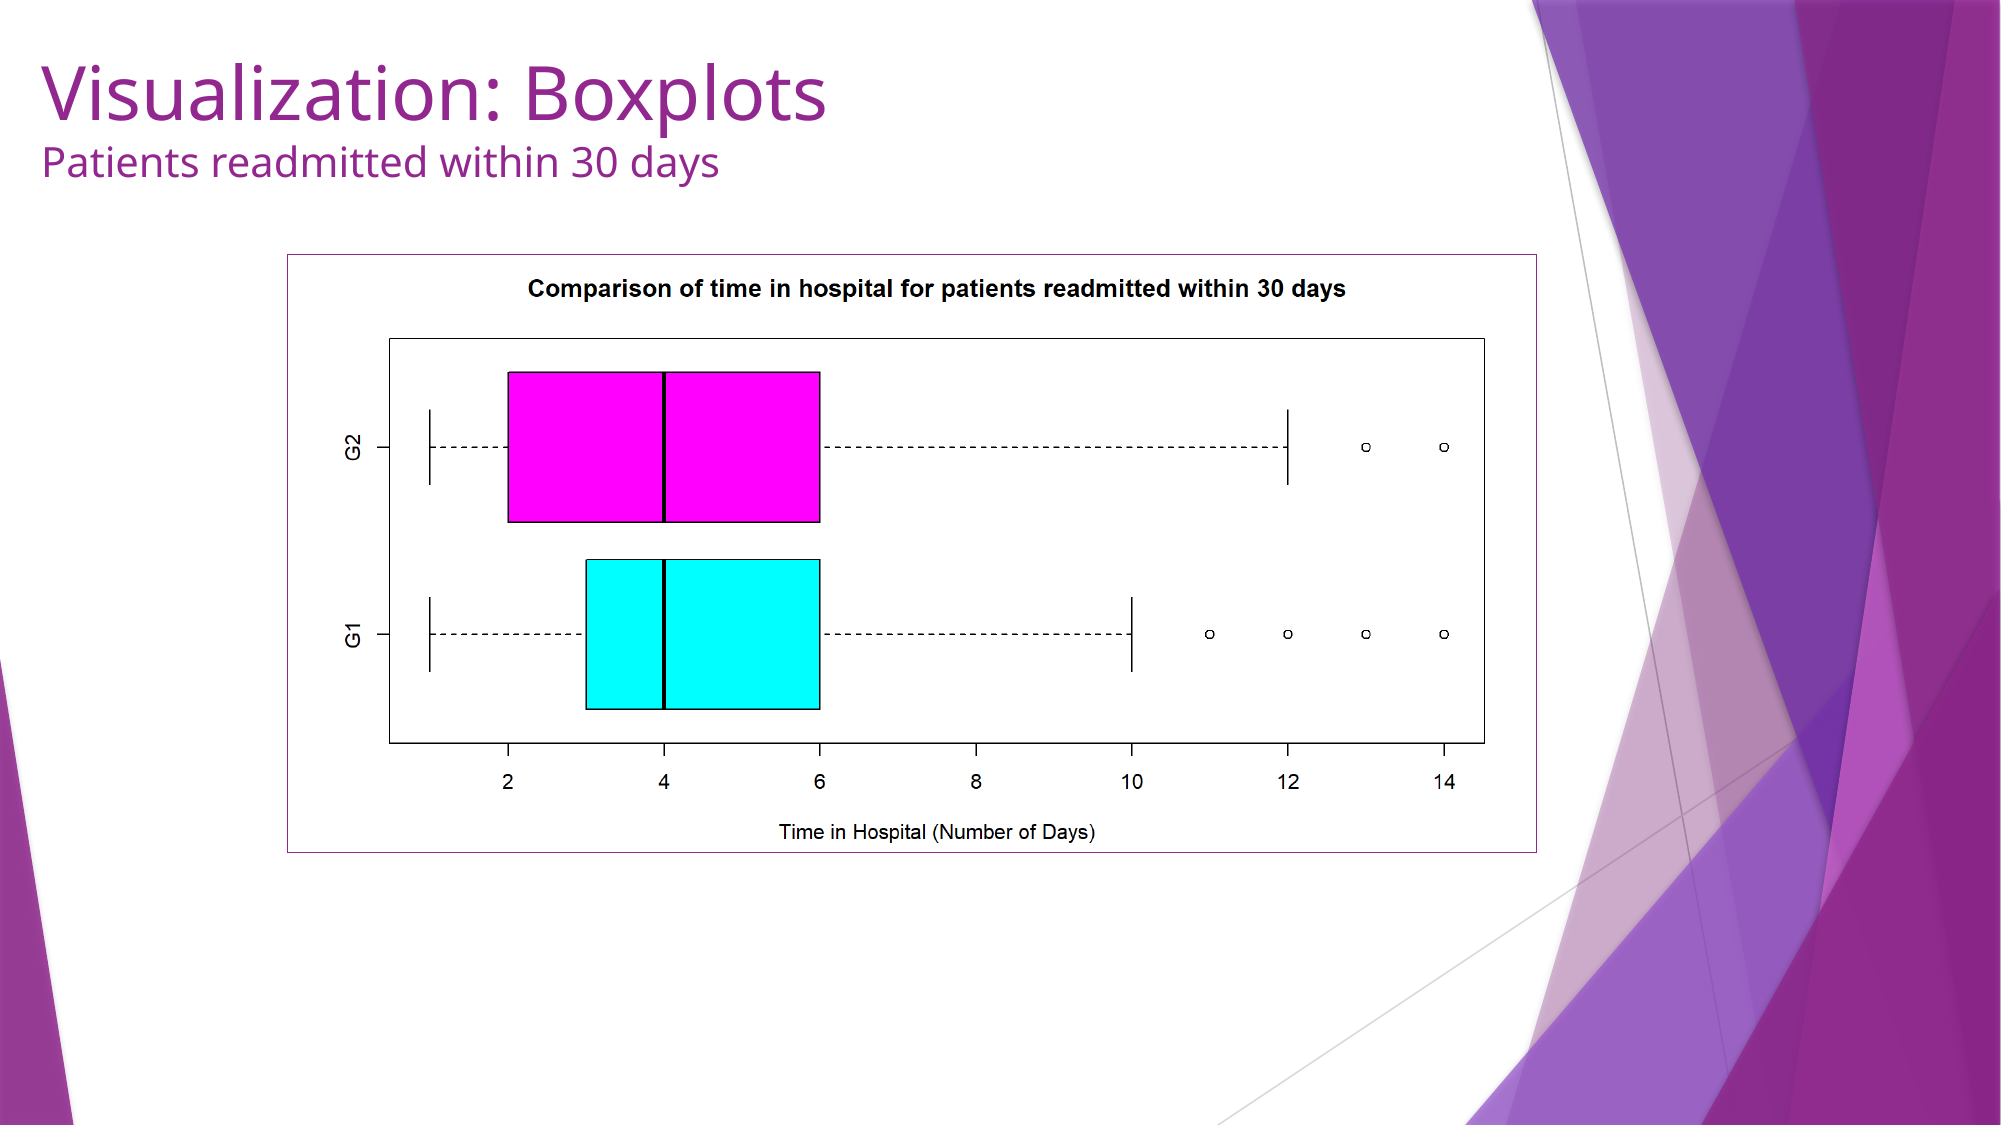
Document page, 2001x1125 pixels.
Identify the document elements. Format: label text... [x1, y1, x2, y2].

title Visualization: Boxplots Patients readmitted within 30 days [26, 38, 1437, 255]
picture [286, 254, 1537, 854]
